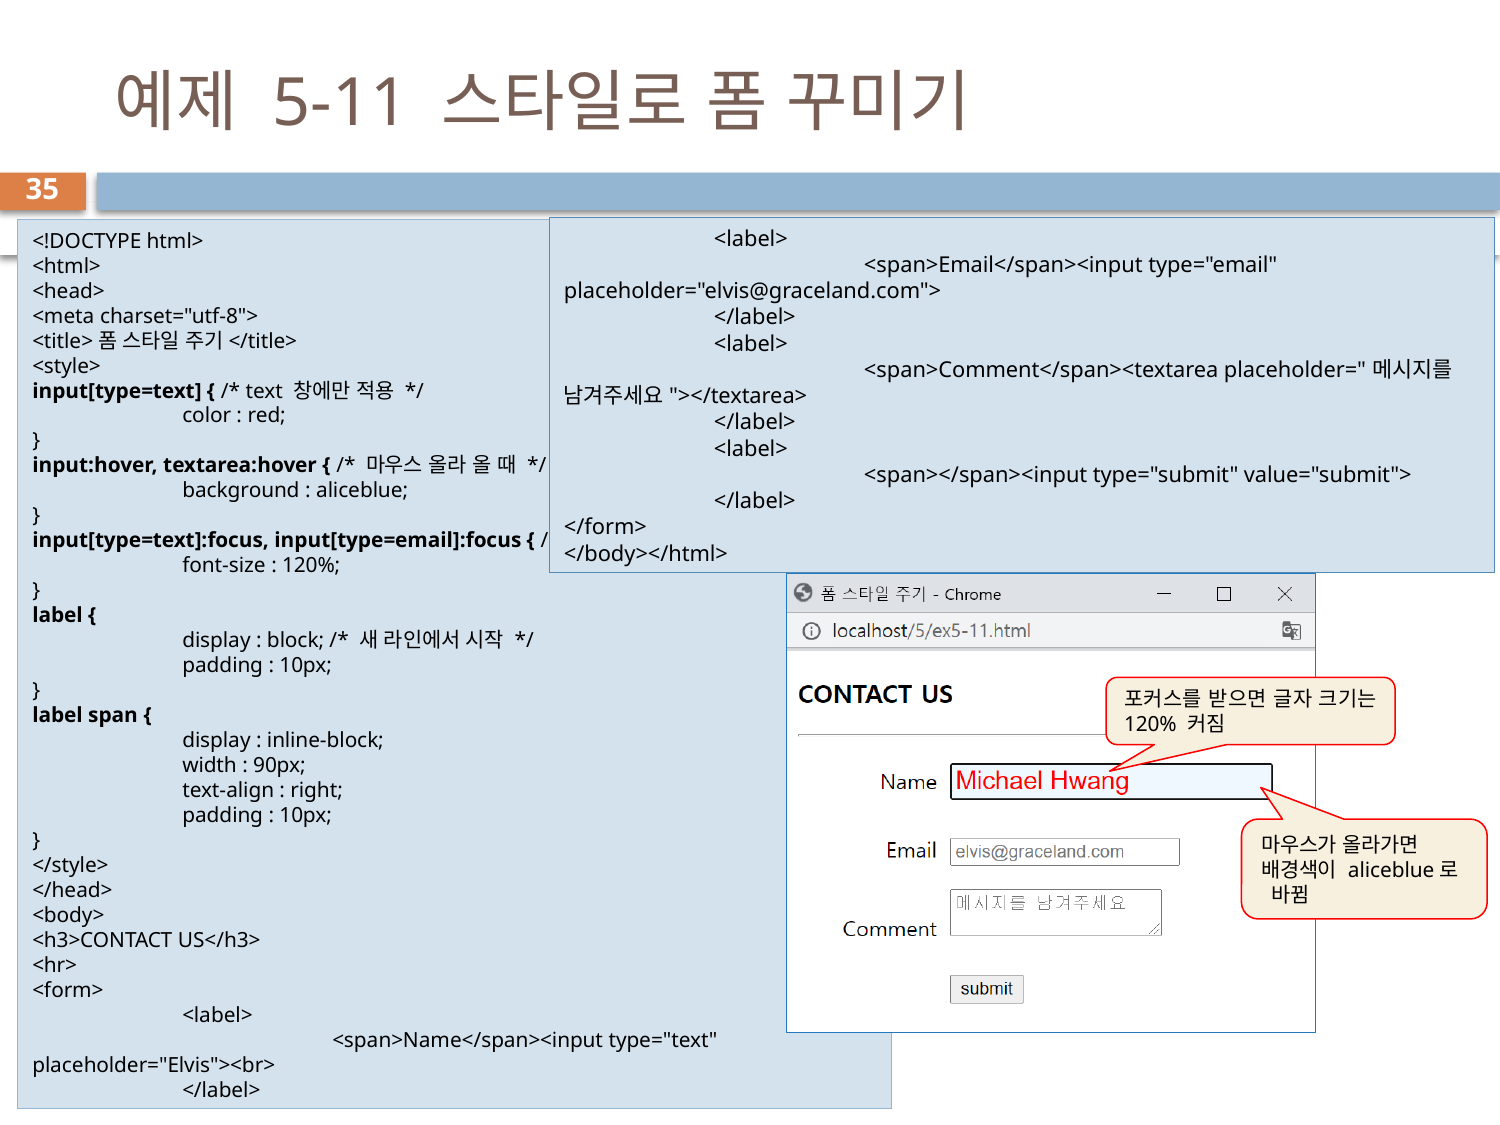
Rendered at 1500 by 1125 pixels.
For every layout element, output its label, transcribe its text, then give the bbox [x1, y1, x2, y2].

text_box 포커스를 받으면 글자 크기는 120% 커짐 [1319, 675, 1397, 747]
text_box 마우스가 올라가면 배경색이 aliceblue로 바뀜 [1319, 807, 1489, 921]
text_box <!DOCTYPE html> <html> <head> <meta charset="utf-8"> <title>폼 스타일 주기</title> <style> input[type=text] { /* text 창에만 적용 */ color : red; } input:hover, textarea:hover { /* 마우스 올라 올 때 */ background : aliceblue; } input[type=text]:focus, input[type=email]:focus { /* 포커스 받을 때 */ font-size : 120%; } label { display : block; /* 새 라인에서 시작 */ padding : 10px; } label span { display : inline-block; width : 90px; text-align : right; padding : 10px; } </style> </head> <body> <h3>CONTACT US</h3> <hr> <form> <label> <span>Name</span><input type="text" placeholder="Elvis"><br> </label> [17, 219, 892, 1109]
text_box <label> <span>Email</span><input type="email" placeholder="elvis@graceland.com"> </label> <label> <span>Comment</span><textarea placeholder="메시지를 남겨주세요"></textarea> </label> <label> <span></span><input type="submit" value="submit"> </label> </form> </body></html> [549, 217, 1495, 573]
picture [786, 573, 1316, 1032]
title 예제 5-11 스타일로 폼 꾸미기 [99, 37, 1438, 161]
slide_number 35 [0, 170, 87, 211]
